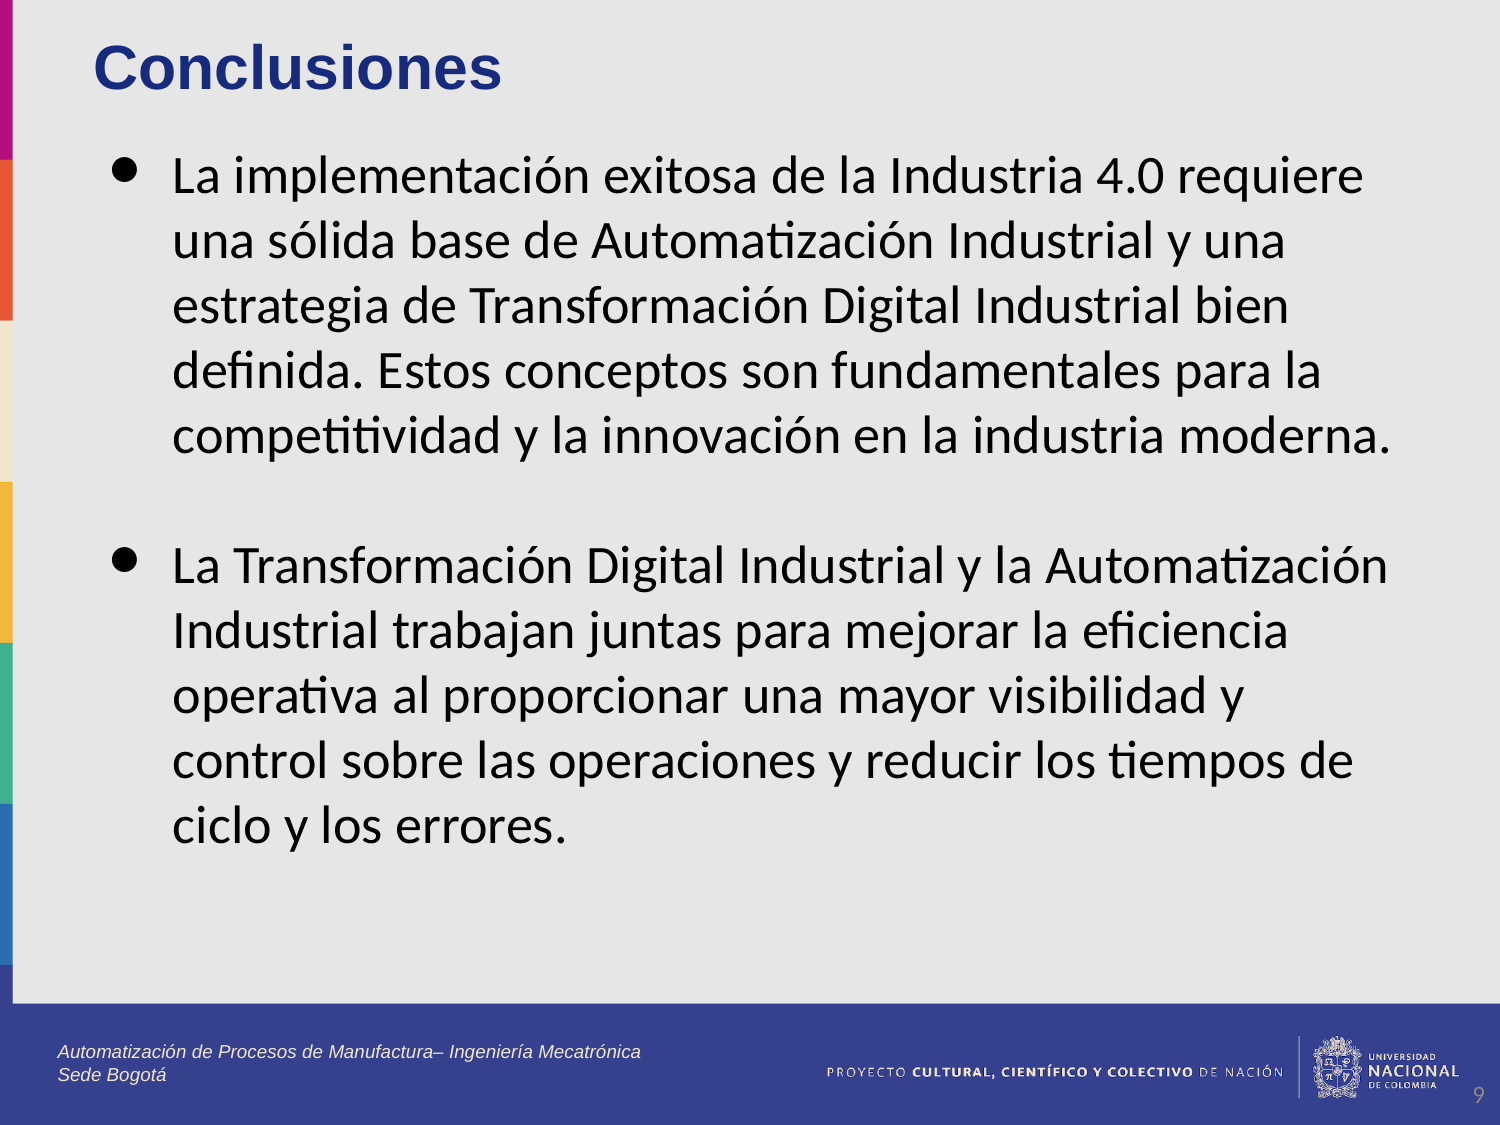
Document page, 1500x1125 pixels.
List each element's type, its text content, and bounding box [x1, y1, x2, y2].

slide_number ‹#› [1050, 1063, 1500, 1123]
picture [0, 0, 1500, 1125]
text_box La implementación exitosa de la Industria 4.0 requiere una sólida base de Automatización Industrial y una estrategia de Transformación Digital Industrial bien definida. Estos conceptos son fundamentales para la competitividad y la innovación en la industria moderna. La Transformación Digital Industrial y la Automatización Industrial trabajan juntas para mejorar la eficiencia operativa al proporcionar una mayor visibilidad y control sobre las operaciones y reducir los tiempos de ciclo y los errores. [82, 124, 1417, 915]
text_box Conclusiones [78, 39, 1163, 105]
text_box Automatización de Procesos de Manufactura– Ingeniería Mecatrónica Sede Bogotá [42, 1032, 800, 1093]
